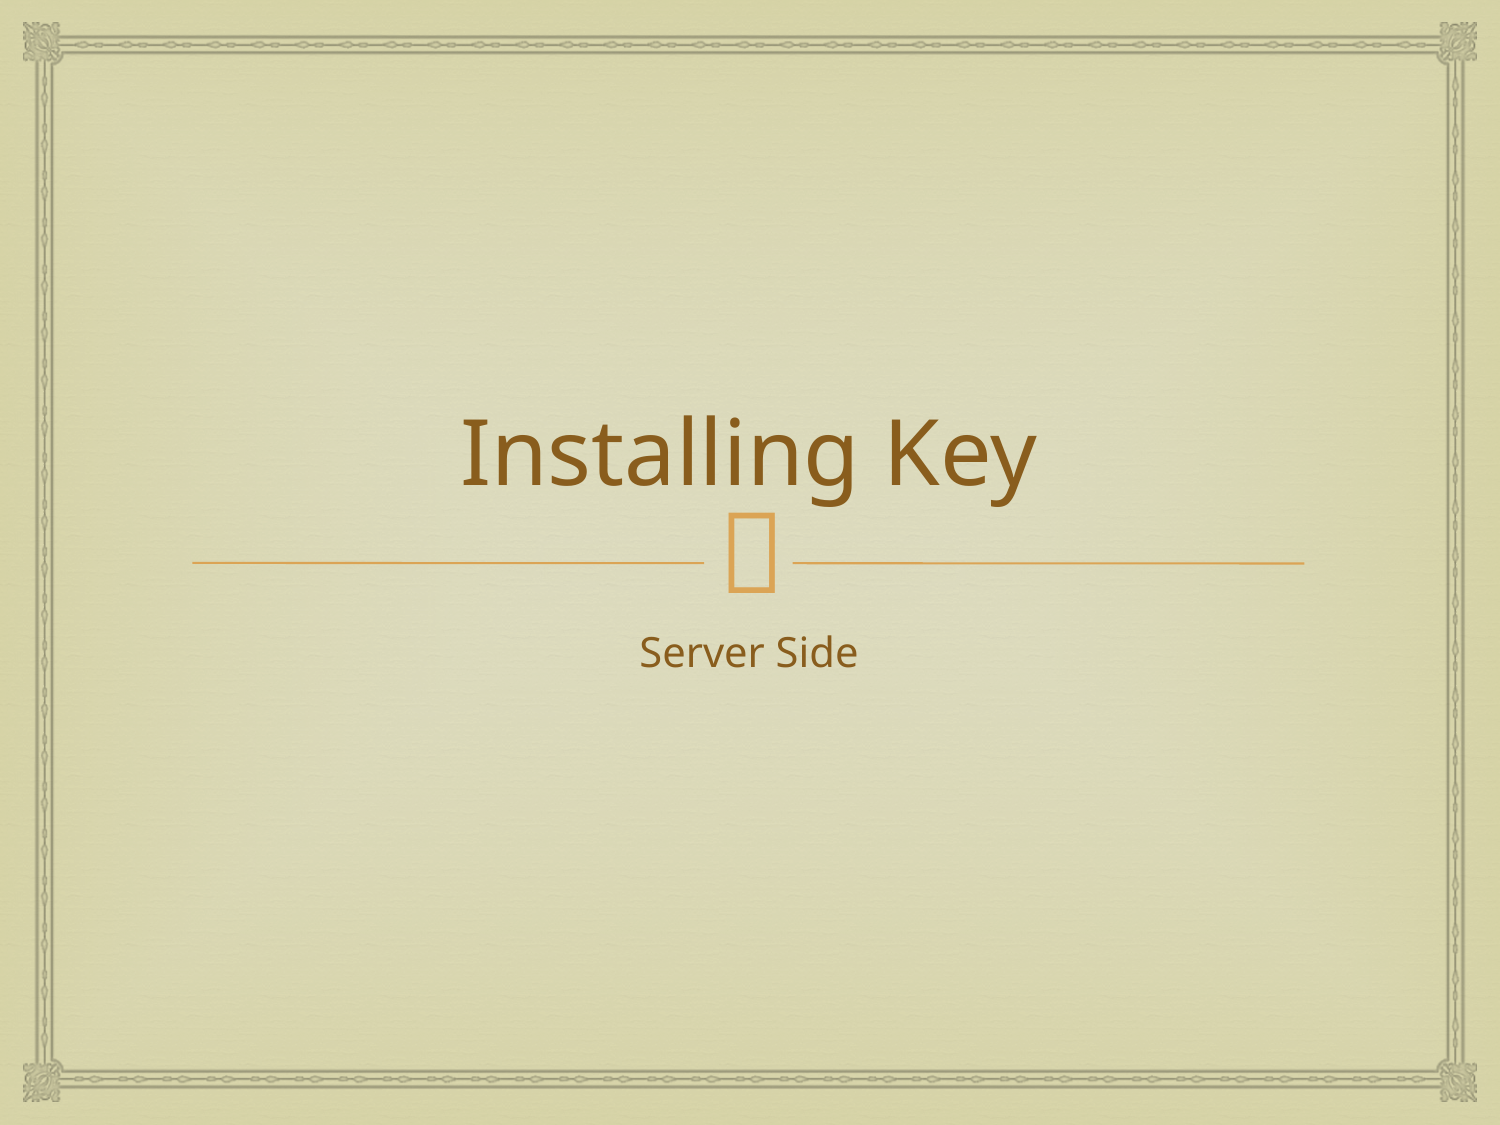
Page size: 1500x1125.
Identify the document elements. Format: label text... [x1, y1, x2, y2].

list Server Side [114, 618, 1384, 865]
title Installing Key [113, 197, 1386, 512]
picture [0, 0, 1500, 1125]
